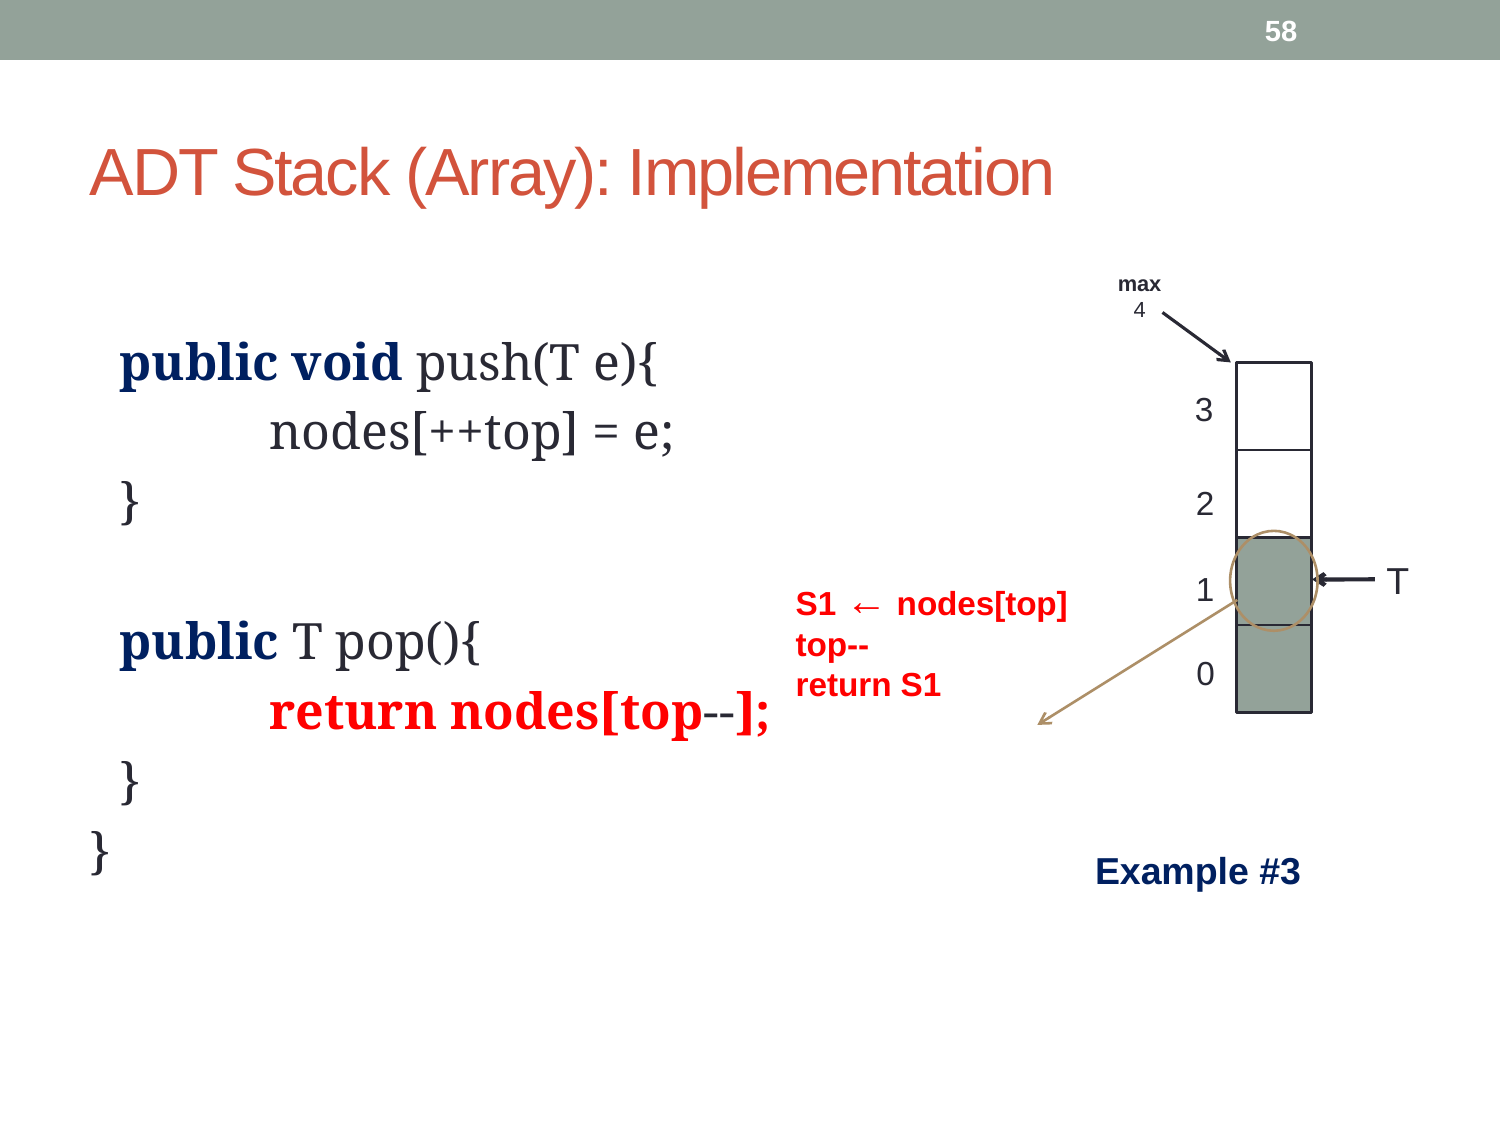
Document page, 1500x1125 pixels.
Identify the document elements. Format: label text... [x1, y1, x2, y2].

text_box 2 [1180, 474, 1230, 530]
text_box T [1371, 549, 1425, 610]
text_box S1 ← nodes[top] top-- return S1 [780, 566, 1083, 711]
slide_number <number> [1250, 3, 1425, 57]
text_box 1 [1180, 560, 1230, 615]
text_box [1235, 360, 1314, 452]
title ADT Stack (Array): Implementation [75, 87, 1425, 250]
text_box [1235, 627, 1314, 714]
text_box [1235, 539, 1245, 551]
text_box Example #3 [1080, 839, 1316, 900]
text_box [1297, 608, 1314, 627]
text_box [1083, 601, 1233, 699]
text_box [1176, 321, 1231, 363]
text_box [1037, 711, 1064, 726]
text_box [1235, 452, 1314, 539]
text_box [1228, 528, 1320, 633]
text_box 3 [1180, 380, 1229, 436]
text_box [1235, 611, 1251, 627]
list public void push(T e){ nodes[++top] = e; } public T pop(){ return nodes[top--]; } } [75, 262, 1425, 1063]
text_box max 4 [1102, 262, 1176, 330]
text_box 0 [1181, 645, 1230, 700]
text_box [1303, 539, 1314, 553]
